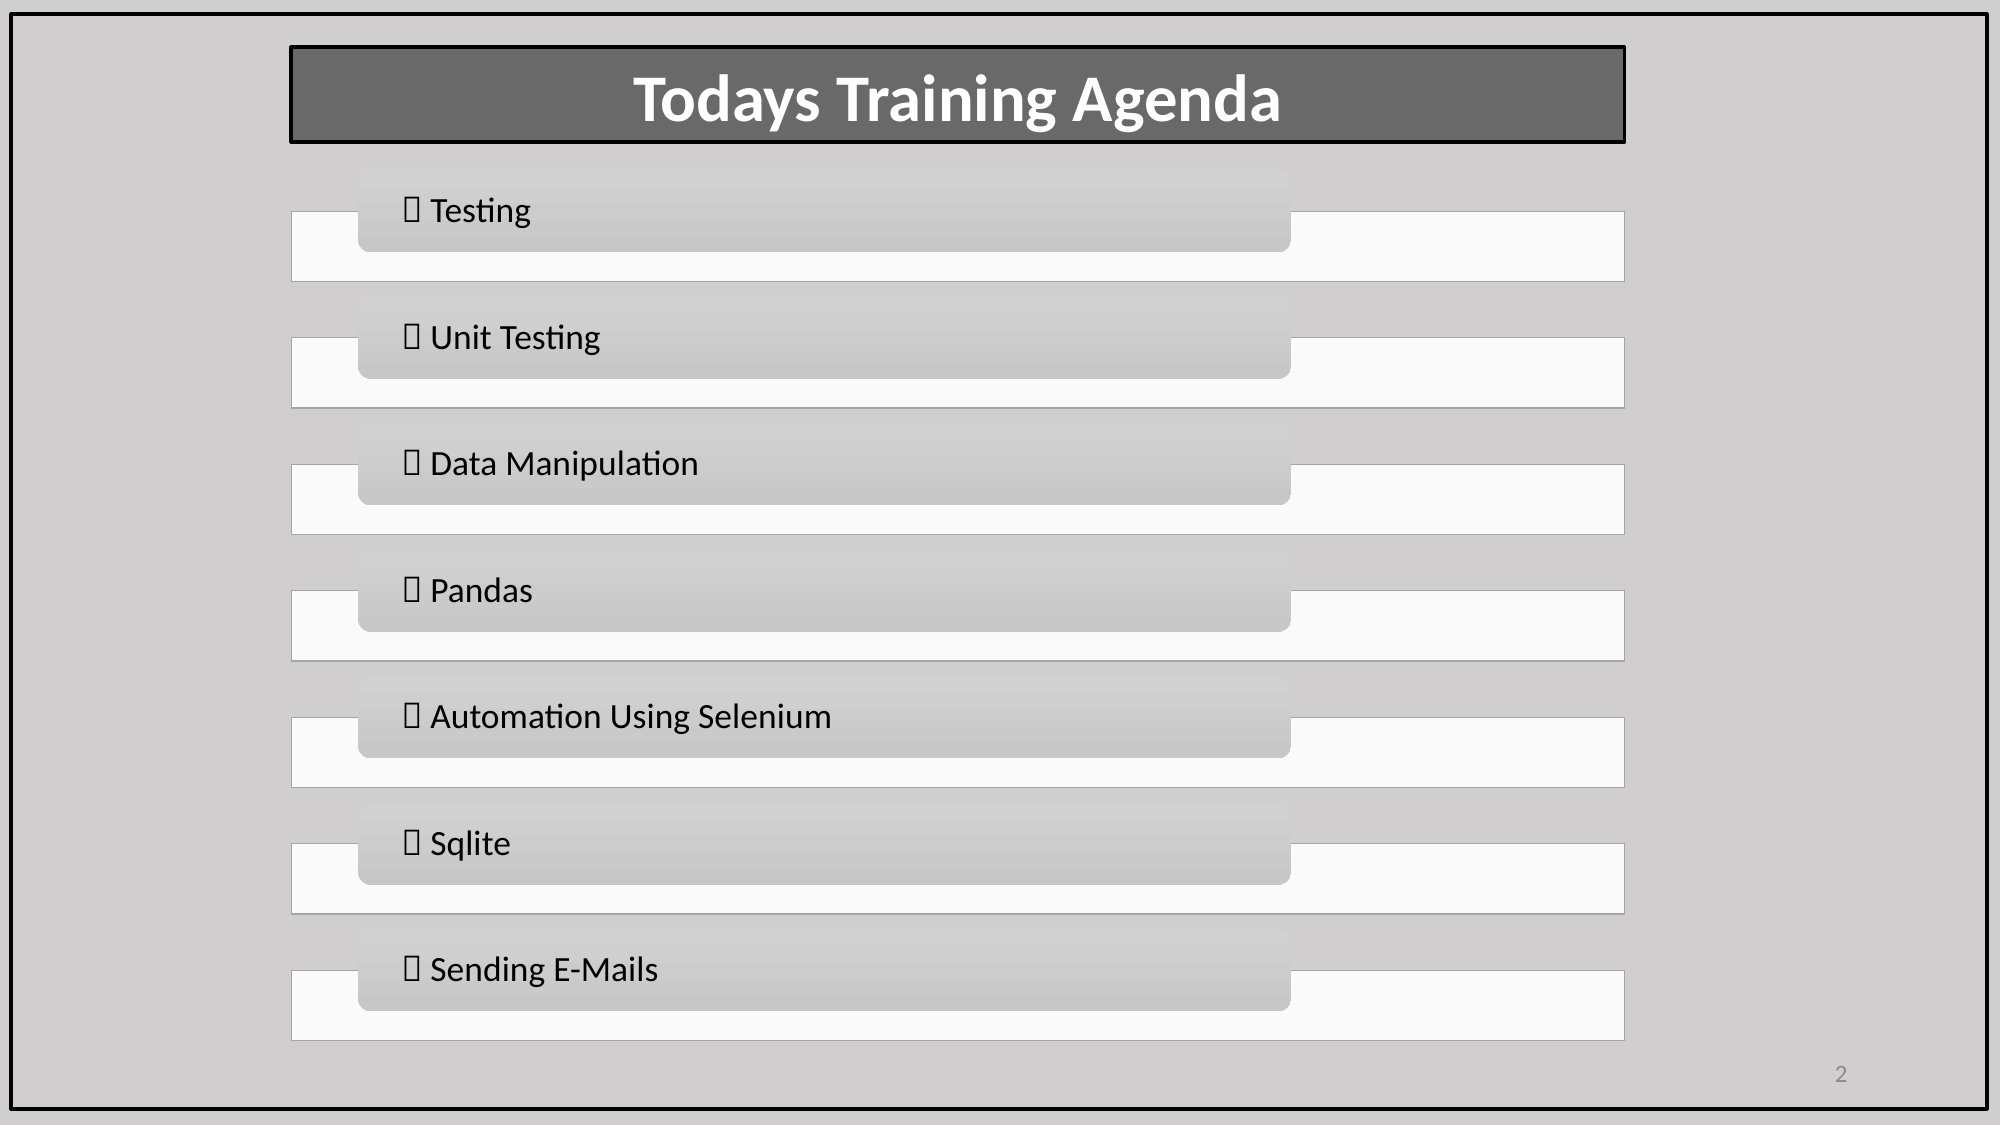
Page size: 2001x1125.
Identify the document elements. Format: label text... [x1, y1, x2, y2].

text_box Todays Training Agenda [291, 47, 1625, 142]
slide_number 2 [1412, 1042, 1863, 1103]
text_box [11, 14, 1987, 1109]
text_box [291, 154, 1625, 1056]
